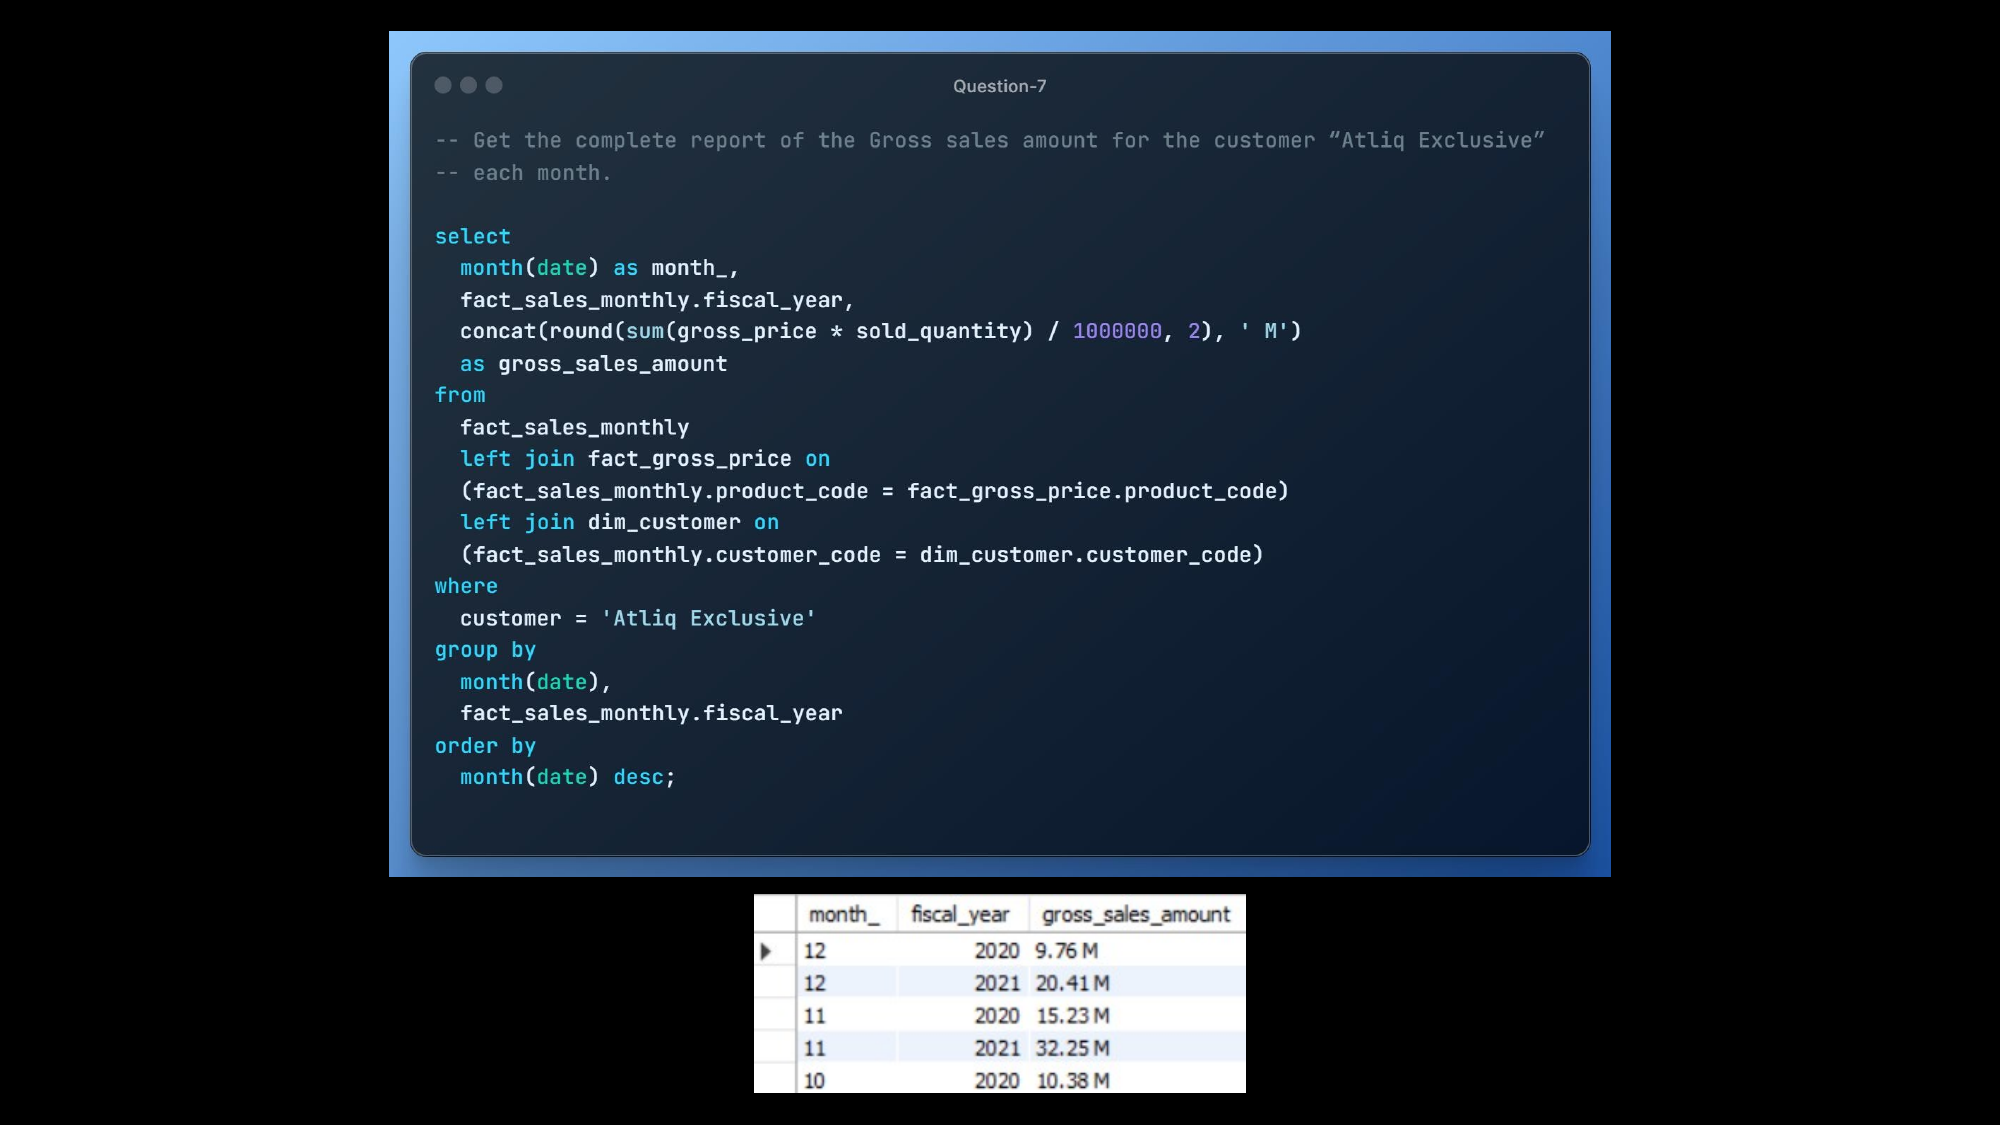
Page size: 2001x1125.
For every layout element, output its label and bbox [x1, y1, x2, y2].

text_box [361, 10, 1645, 1094]
